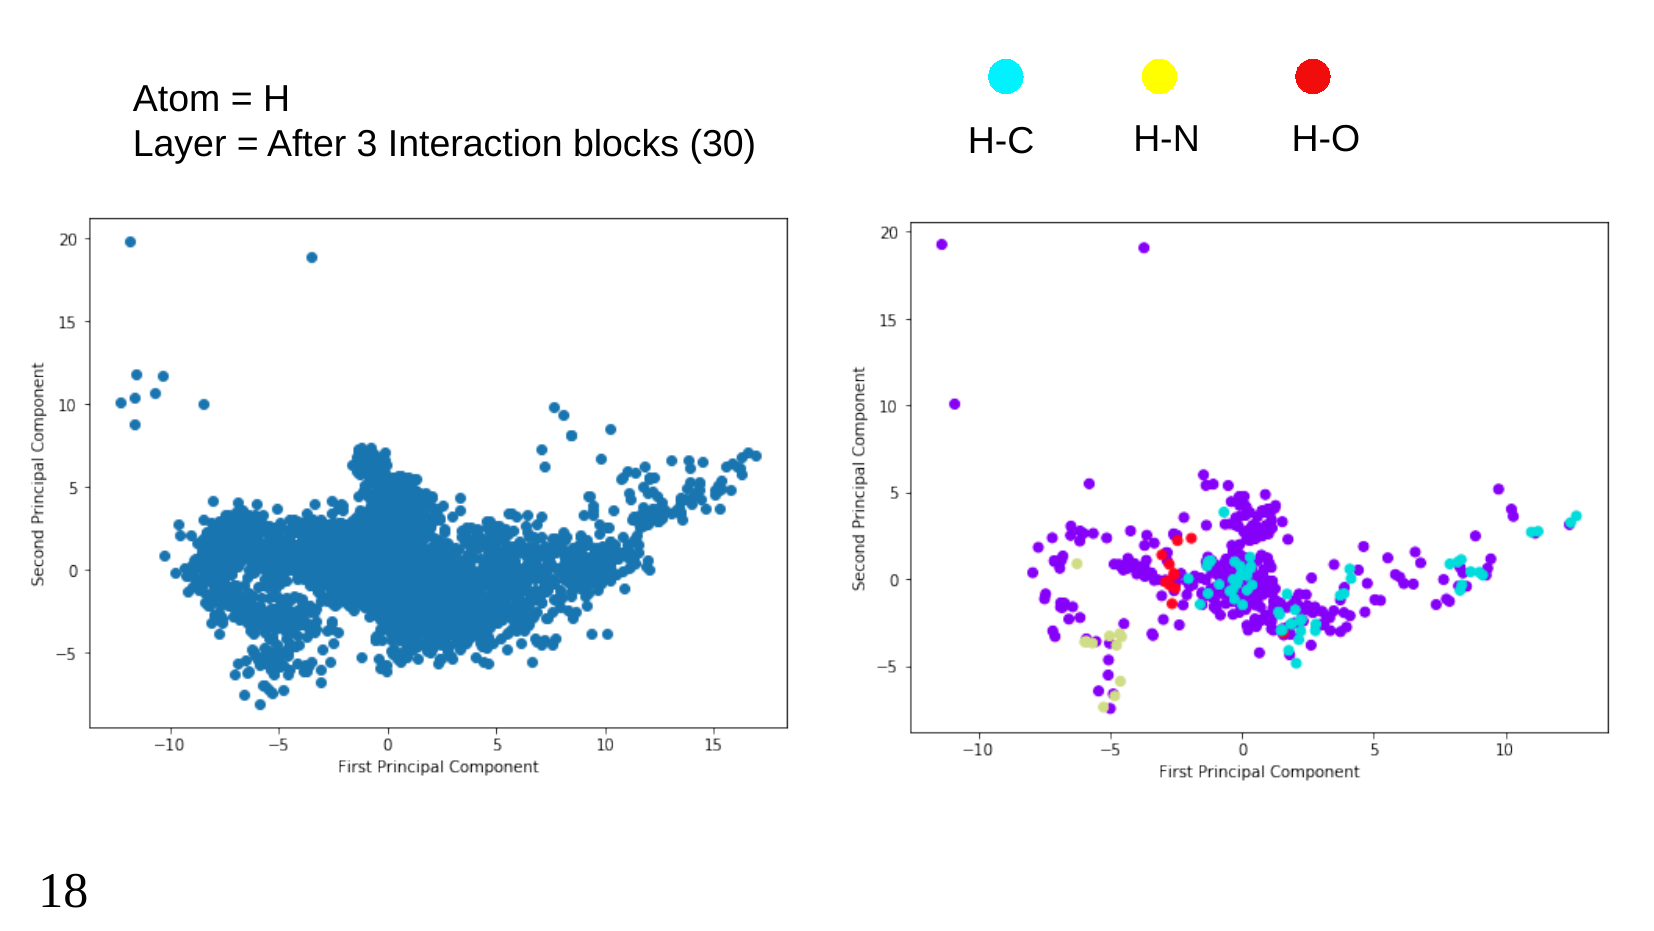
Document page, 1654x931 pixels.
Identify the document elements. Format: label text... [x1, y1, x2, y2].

picture [22, 207, 798, 788]
text_box [988, 59, 1024, 94]
text_box H-O [1276, 106, 1428, 163]
text_box Atom = H Layer = After 3 Interaction blocks (30) [118, 66, 782, 166]
text_box H-N [1118, 106, 1268, 163]
text_box [1295, 59, 1331, 94]
text_box H-C [953, 108, 1102, 166]
text_box <number> [23, 850, 653, 921]
picture [842, 211, 1619, 792]
text_box [1142, 59, 1177, 94]
